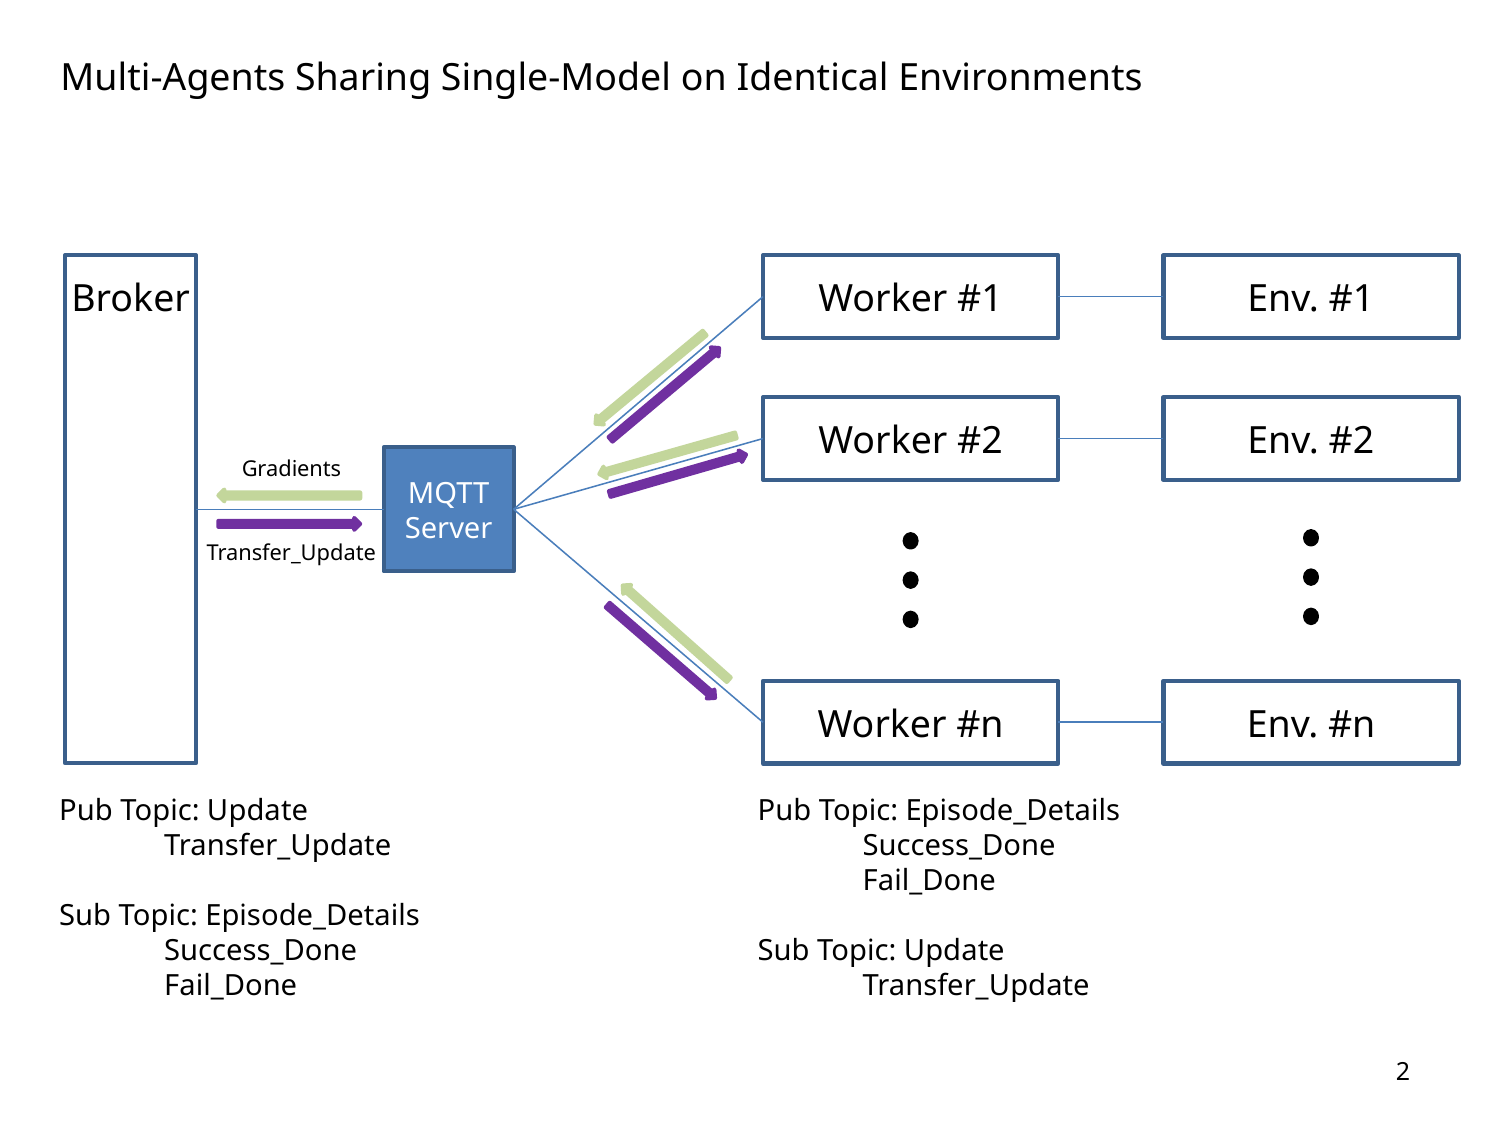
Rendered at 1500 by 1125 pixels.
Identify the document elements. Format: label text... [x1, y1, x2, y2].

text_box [513, 438, 764, 509]
text_box Env. #1 [1161, 253, 1461, 340]
text_box MQTT Server [382, 445, 508, 573]
text_box [216, 487, 363, 504]
slide_number 2 [1074, 1042, 1425, 1103]
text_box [513, 296, 764, 437]
text_box Gradients [227, 447, 356, 489]
text_box Worker #2 [768, 395, 1060, 482]
text_box Worker #1 [761, 253, 1060, 340]
text_box Pub Topic: Episode_Details Success_Done Fail_Done Sub Topic: Update Transfer_Update [743, 784, 1136, 1009]
text_box [216, 518, 363, 531]
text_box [64, 255, 197, 764]
text_box Pub Topic: Update Transfer_Update Sub Topic: Episode_Details Success_Done Fail_Done [44, 784, 435, 1009]
text_box Multi-Agents Sharing Single-Model on Identical Environments [45, 45, 1164, 106]
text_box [513, 509, 764, 723]
text_box Worker #n [761, 679, 1060, 766]
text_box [904, 533, 917, 627]
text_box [1304, 530, 1318, 624]
text_box Transfer_Update [202, 531, 391, 573]
text_box Env. #n [1161, 679, 1461, 766]
text_box Env. #2 [1161, 395, 1461, 482]
